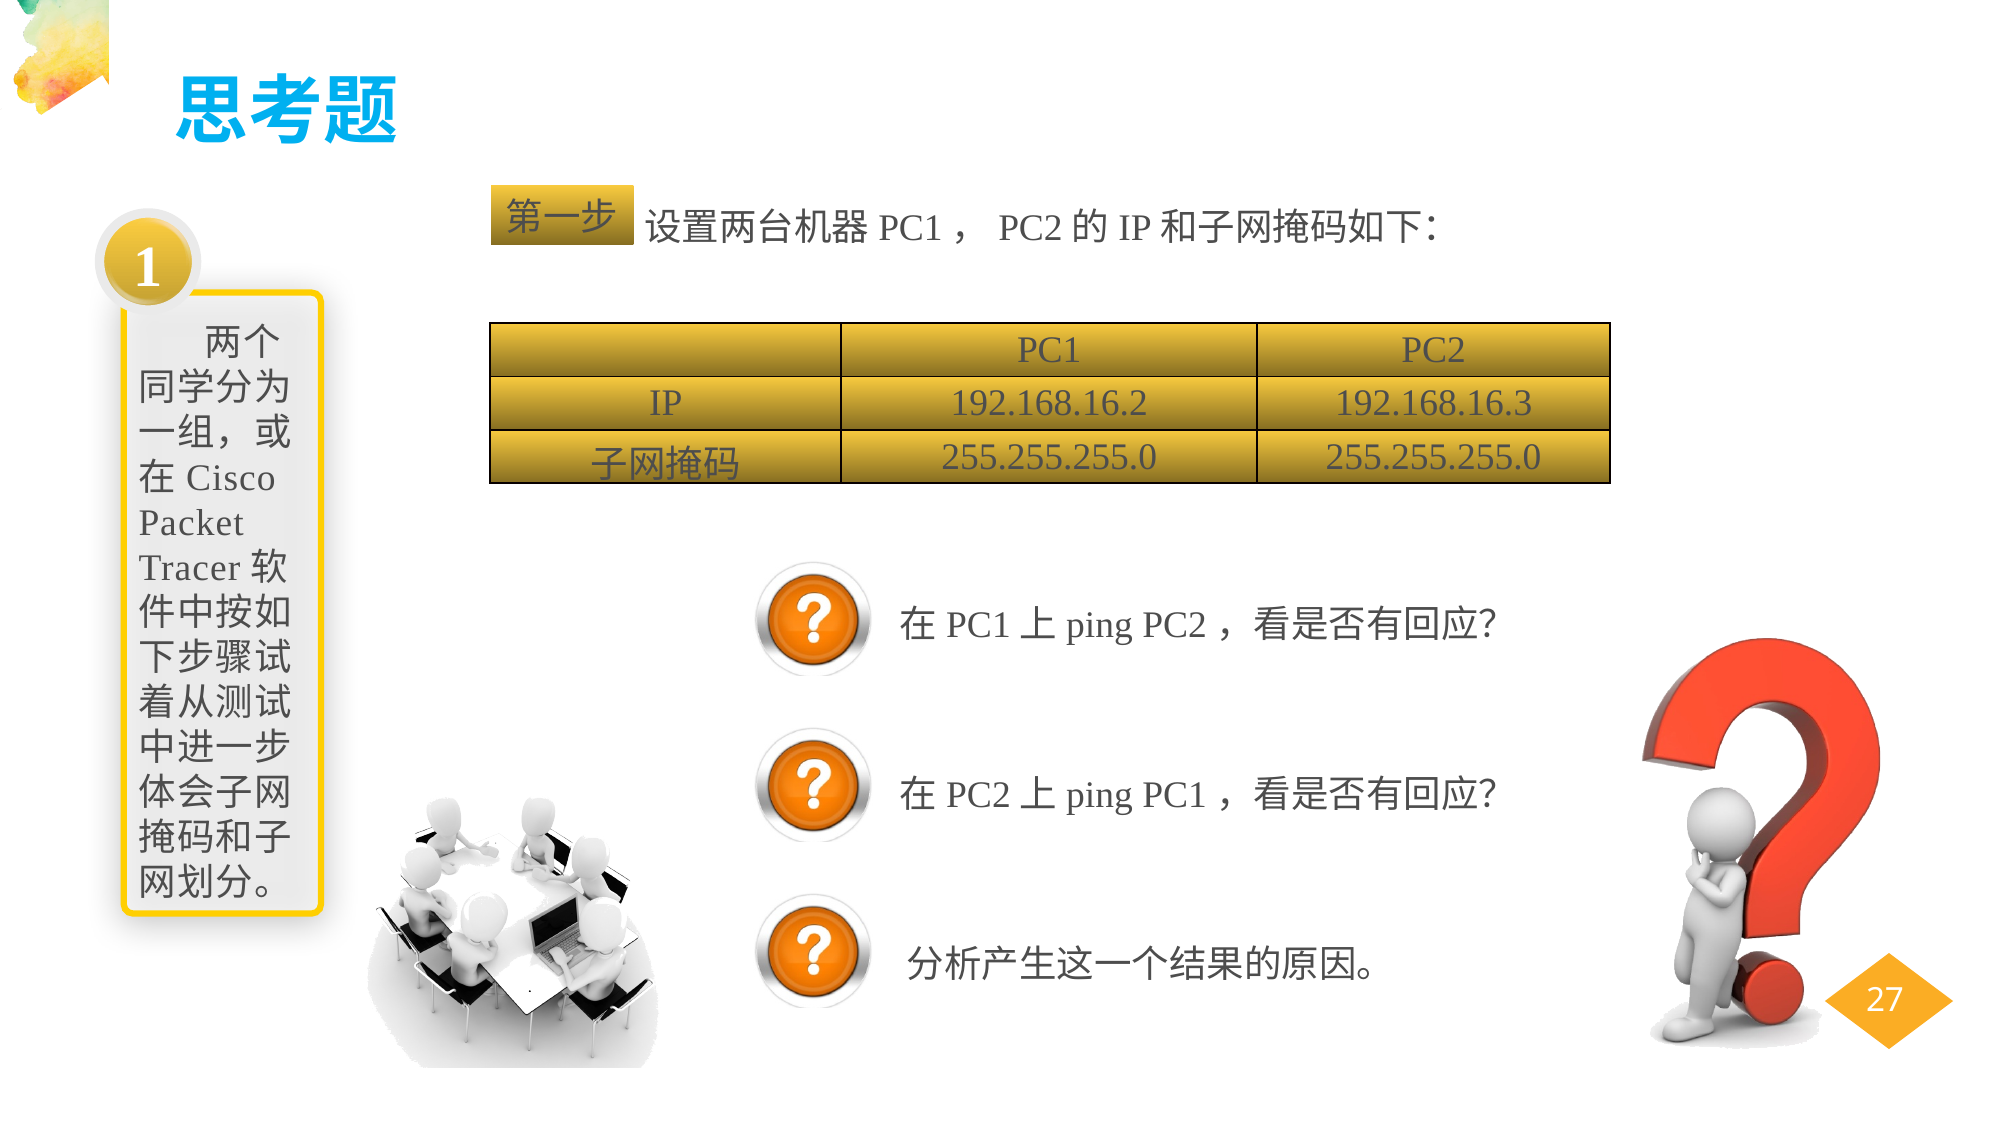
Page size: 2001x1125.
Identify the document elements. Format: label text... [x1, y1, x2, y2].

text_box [752, 892, 1410, 1008]
table_cell 255.255.255.0 [1258, 431, 1609, 482]
table_header [491, 324, 840, 376]
text_box 思考题 [123, 42, 1381, 184]
table_cell 子网掩码 [491, 431, 840, 482]
table_header PC1 [842, 324, 1256, 376]
table_cell 192.168.16.3 [1258, 377, 1609, 429]
table_cell 255.255.255.0 [842, 431, 1256, 482]
table_header PC2 [1258, 324, 1609, 376]
picture [1577, 617, 1930, 1088]
table_cell IP [491, 377, 840, 429]
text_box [752, 560, 1524, 676]
table_cell 192.168.16.2 [842, 377, 1256, 429]
picture [0, 0, 109, 142]
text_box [89, 212, 321, 914]
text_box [752, 726, 1524, 842]
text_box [490, 185, 1578, 256]
picture [360, 780, 664, 1068]
